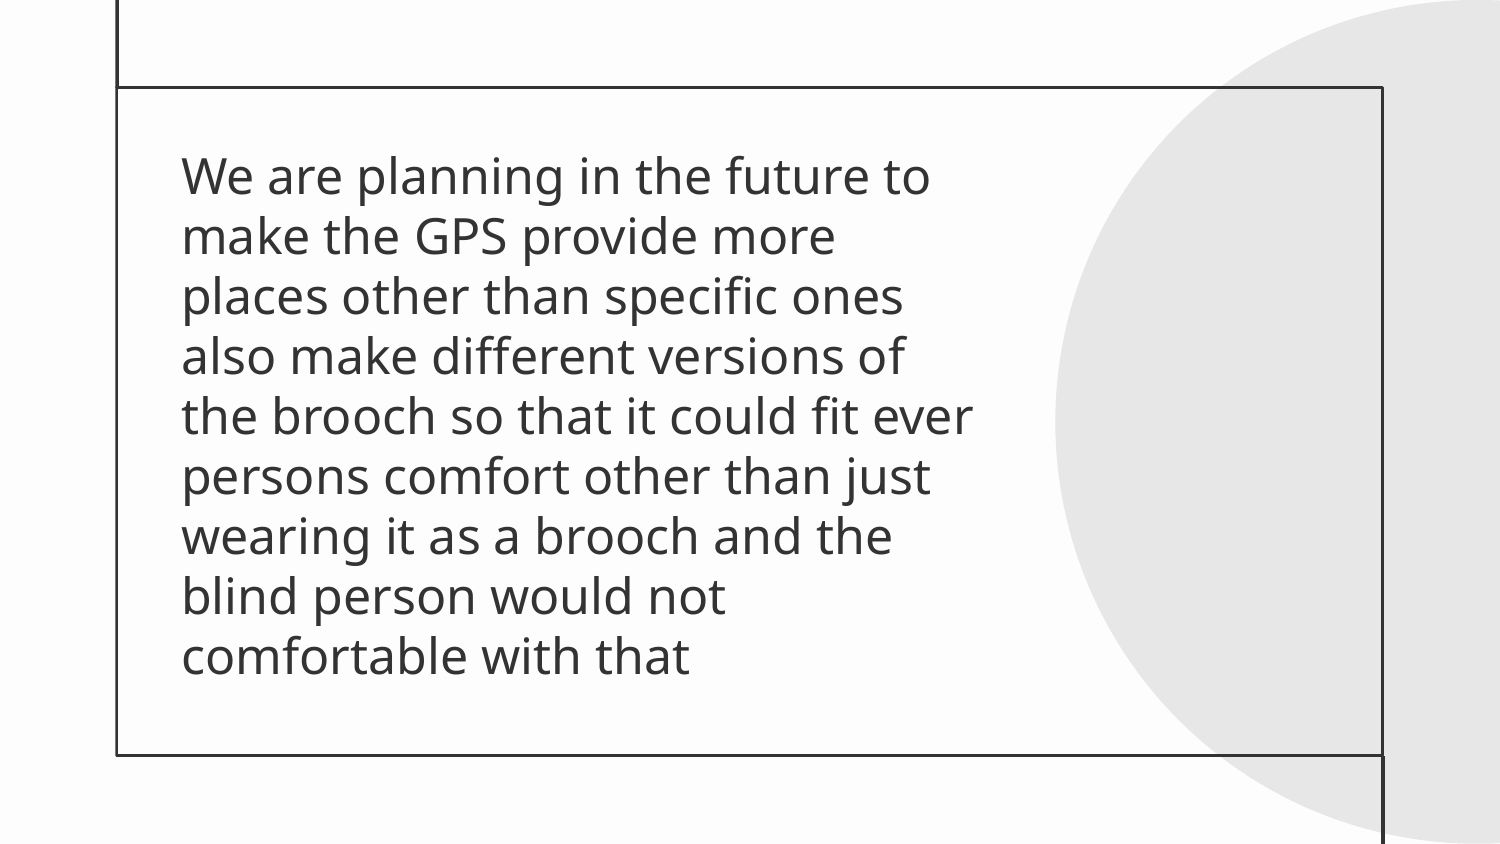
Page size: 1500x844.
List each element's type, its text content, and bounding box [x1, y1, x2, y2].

title We are planning in the future to make the GPS provide more places other than specific ones also make different versions of the brooch so that it could fit ever persons comfort other than just wearing it as a brooch and the blind person would not comfortable with that [166, 561, 998, 700]
